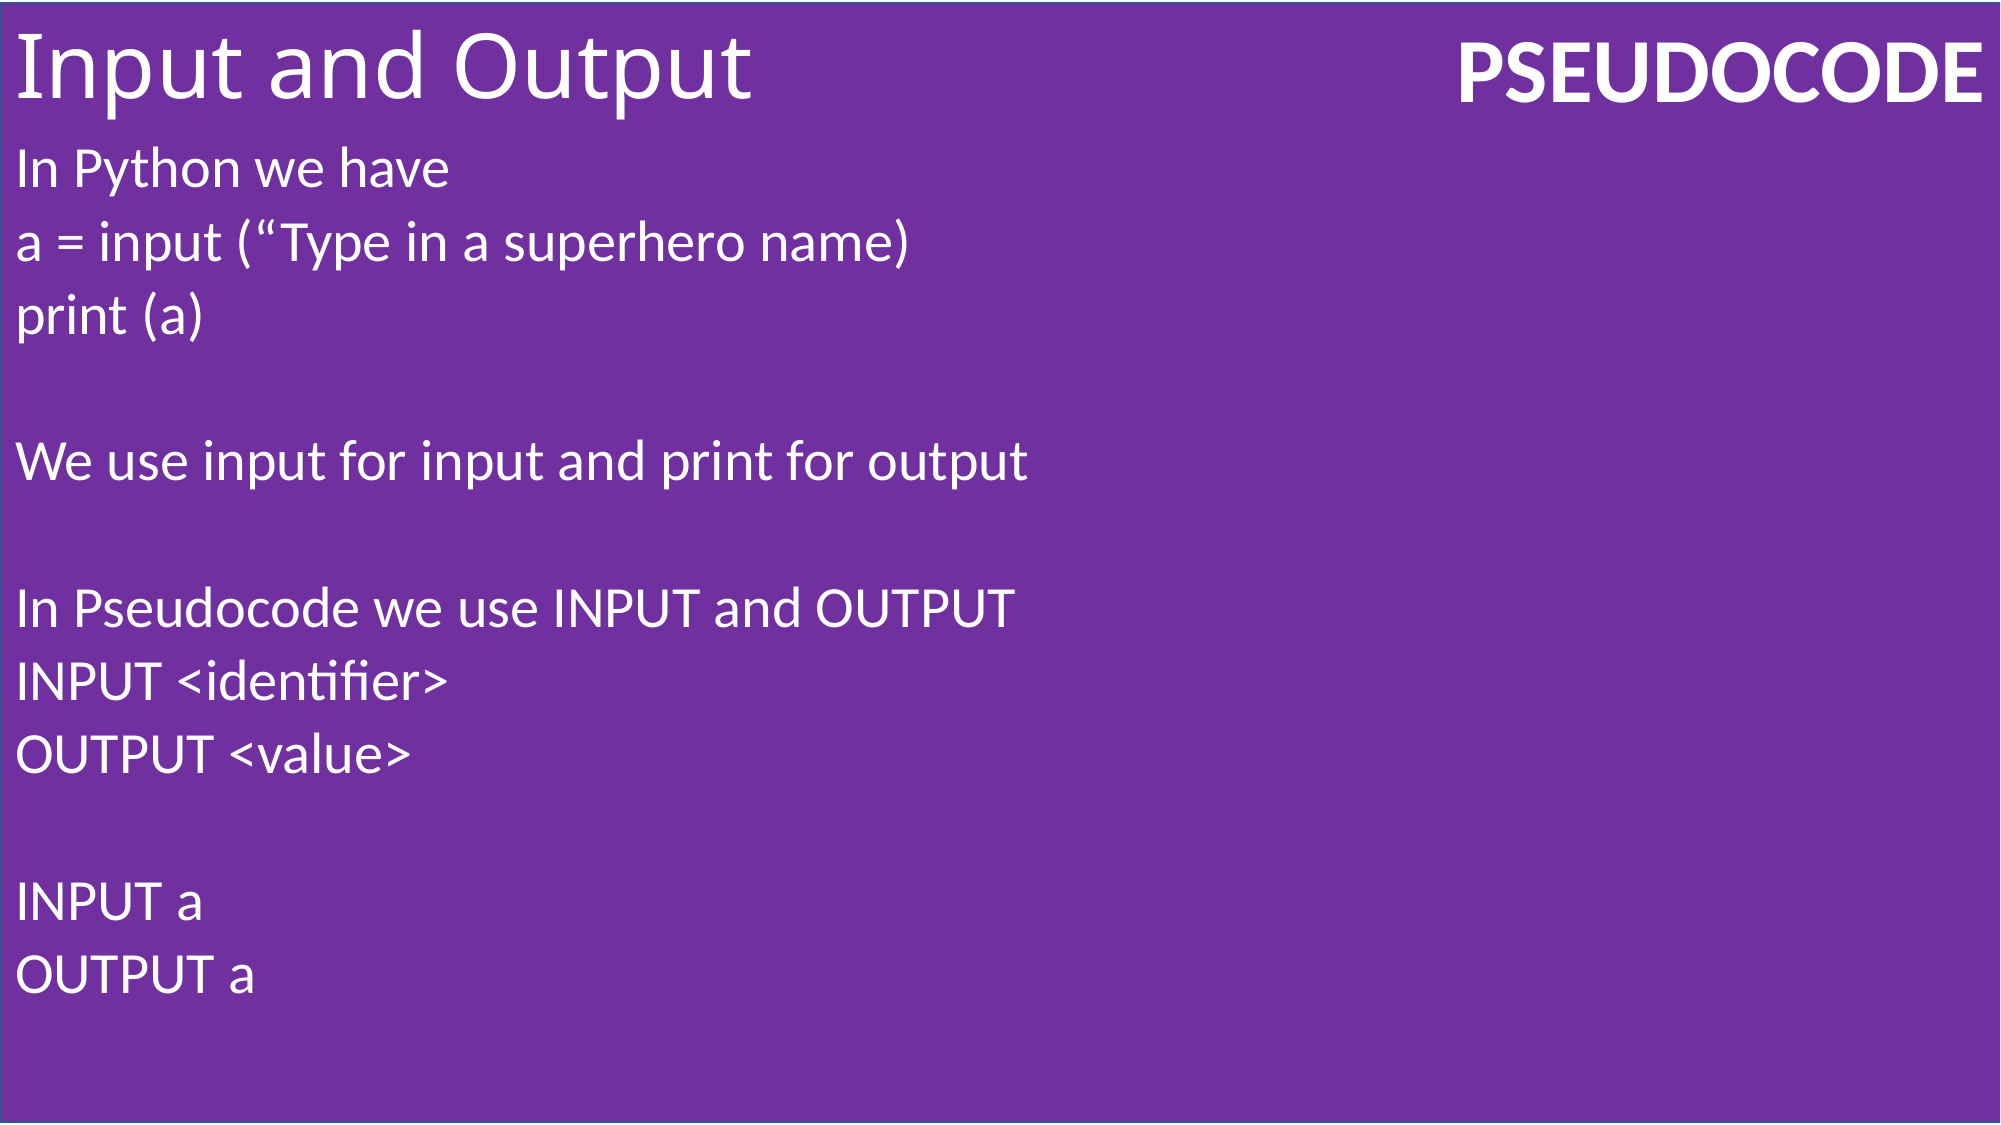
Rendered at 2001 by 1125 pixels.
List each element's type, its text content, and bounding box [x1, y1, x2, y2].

title Input and Output [0, 3, 2000, 129]
list In Python we have a = input (“Type in a superhero name) print (a) We use input for input and print for output In Pseudocode we use INPUT and OUTPUT INPUT <identifier> OUTPUT <value> INPUT a OUTPUT a [0, 138, 2000, 1122]
